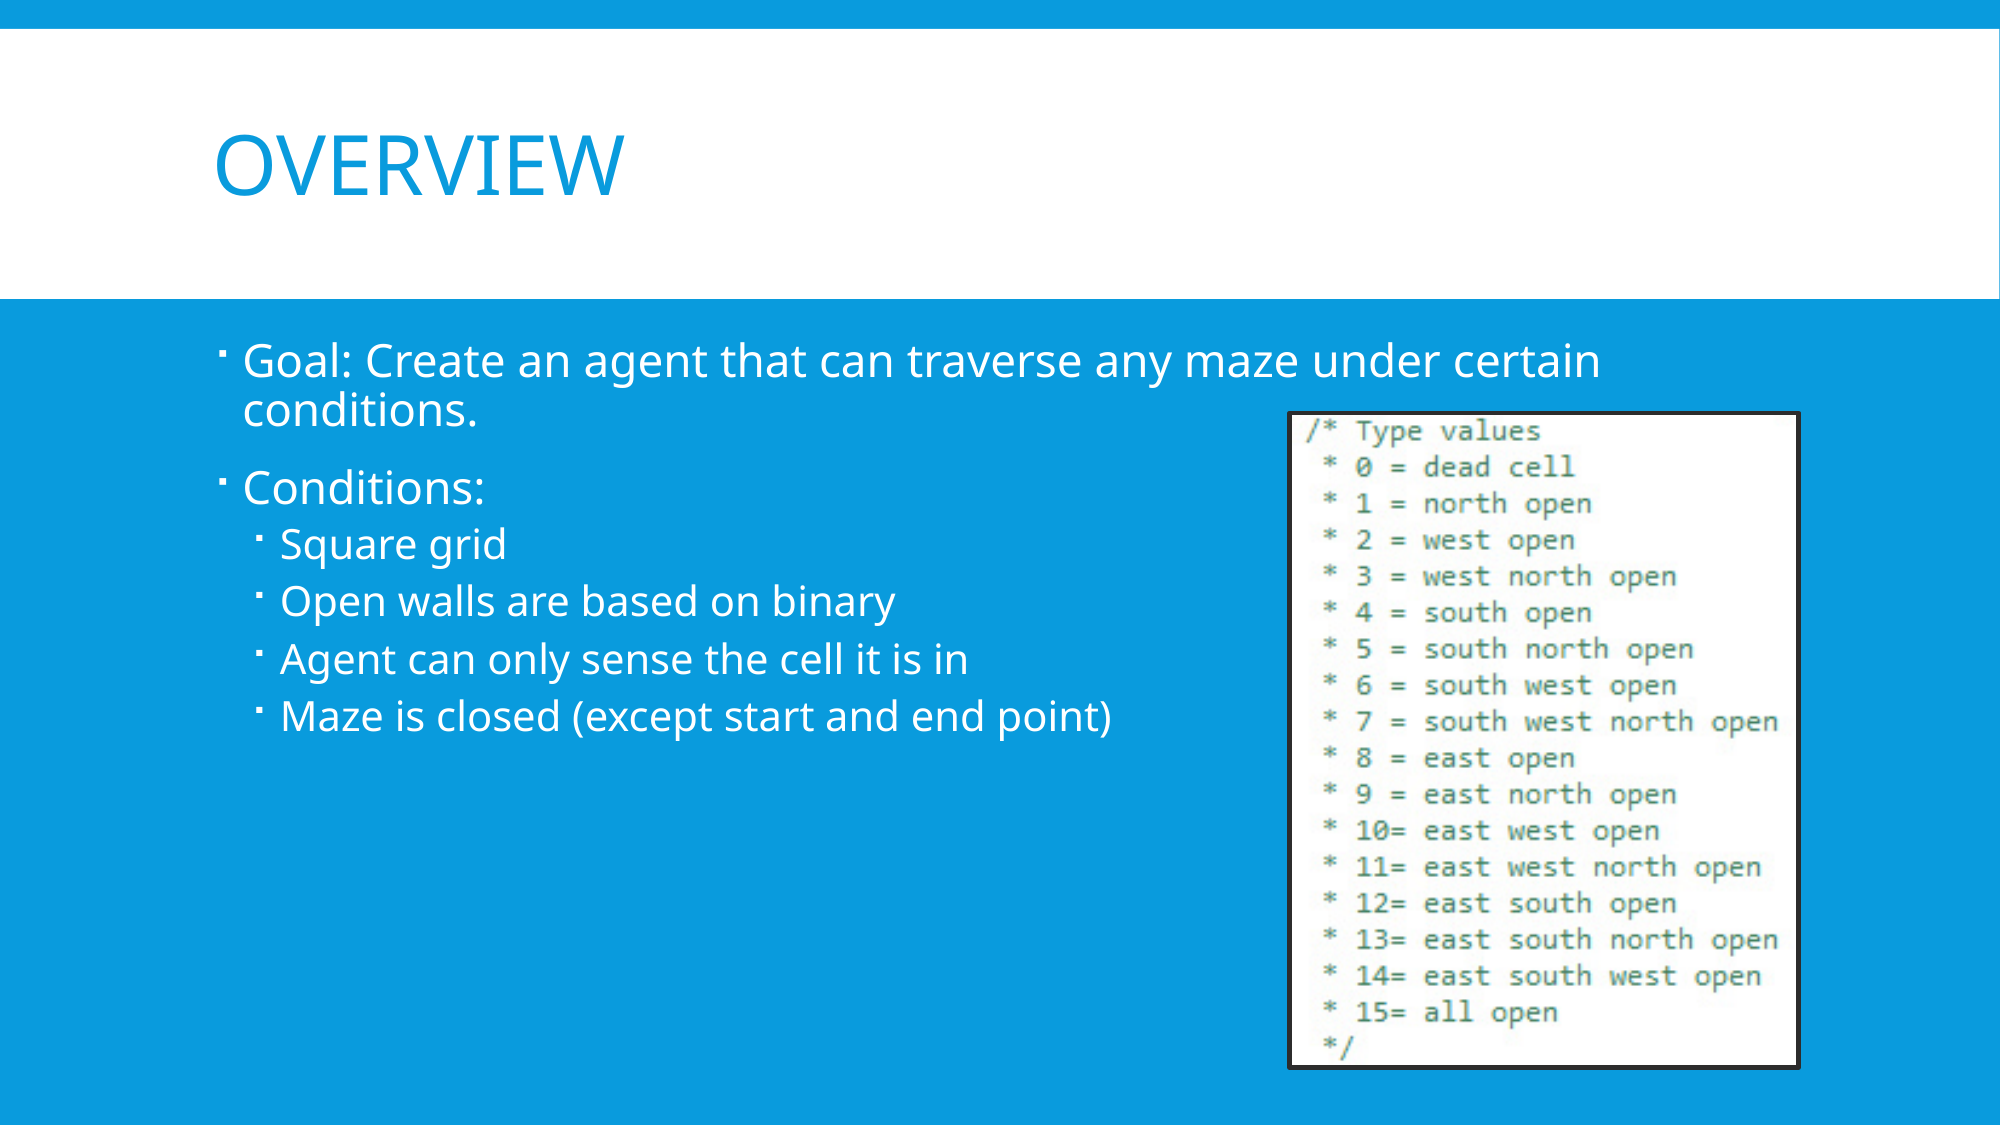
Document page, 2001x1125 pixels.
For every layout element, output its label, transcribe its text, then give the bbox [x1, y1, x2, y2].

title Overview [197, 46, 1803, 295]
list Goal: Create an agent that can traverse any maze under certain conditions. Conditions: Square grid Open walls are based on binary Agent can only sense the cell it is in Maze is closed (except start and end point) [197, 329, 1803, 1020]
picture [1291, 415, 1797, 1066]
